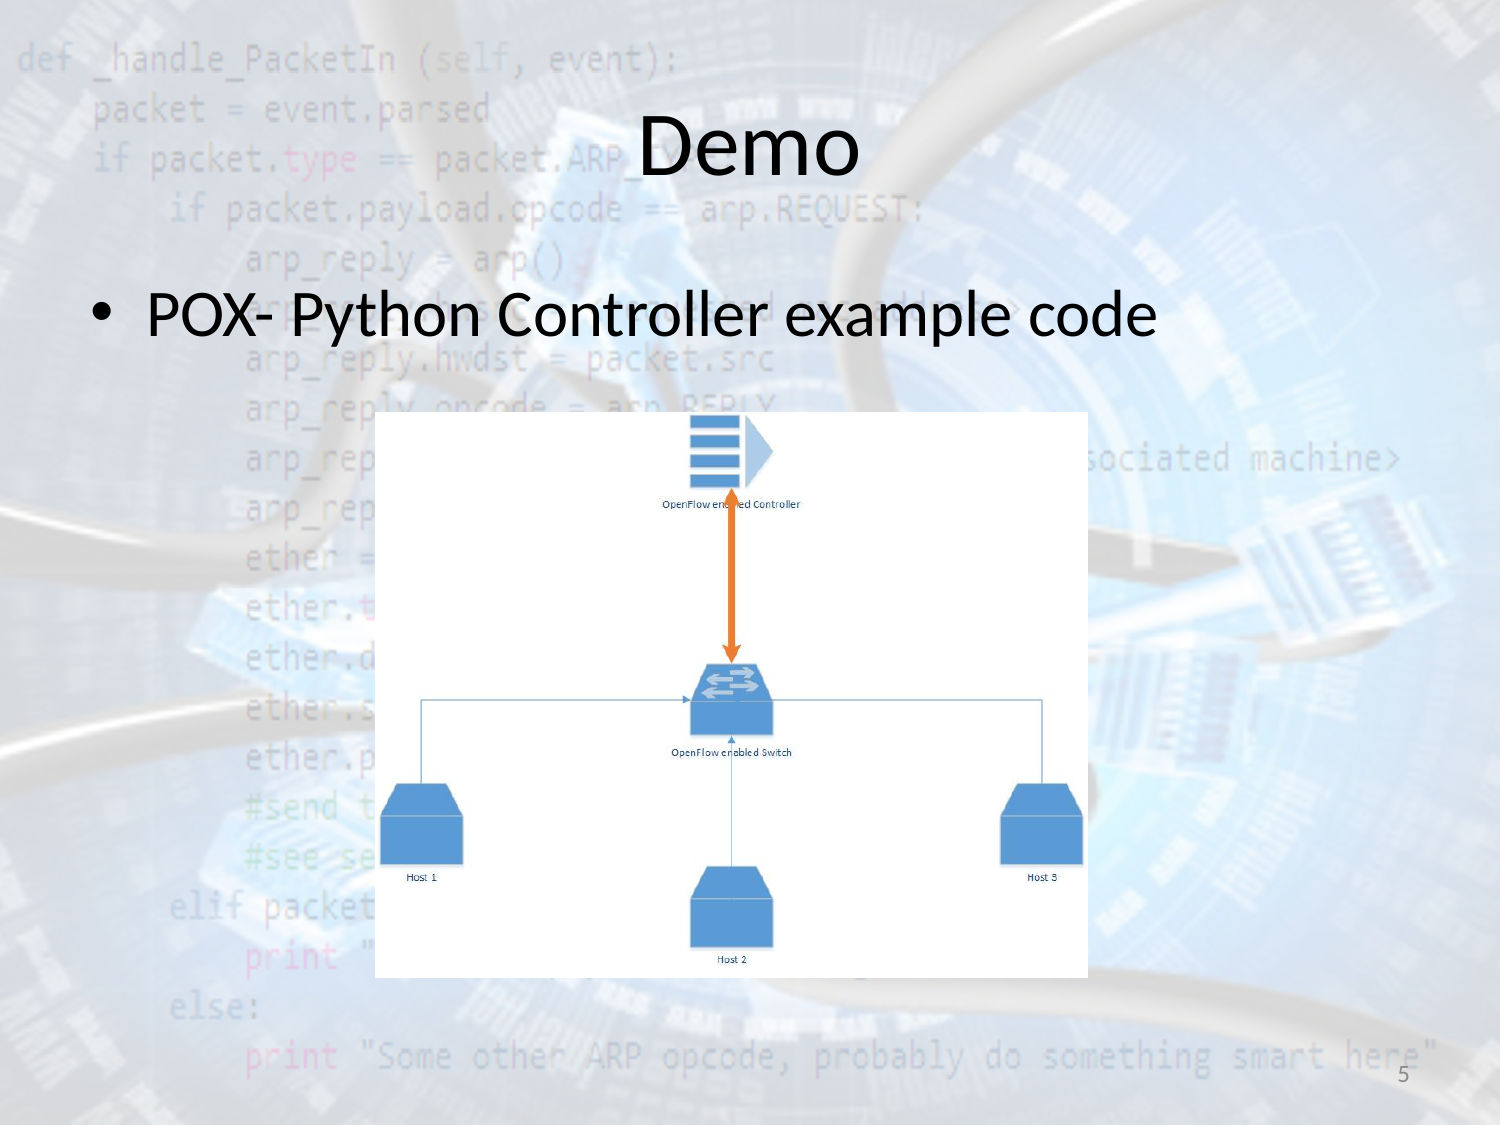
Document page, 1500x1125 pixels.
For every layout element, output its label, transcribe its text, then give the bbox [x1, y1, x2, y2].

slide_number 5 [1074, 1042, 1425, 1103]
picture [374, 412, 1088, 978]
title Demo [75, 45, 1425, 233]
list POX- Python Controller example code [75, 262, 1425, 1005]
